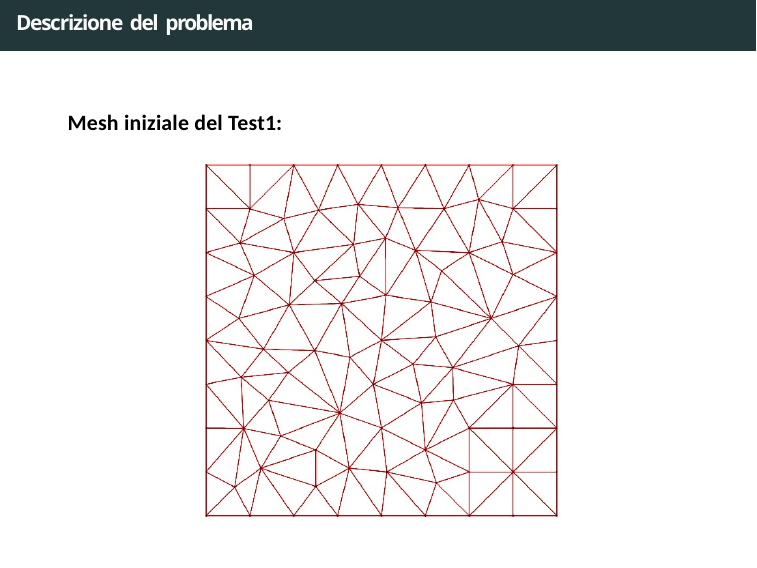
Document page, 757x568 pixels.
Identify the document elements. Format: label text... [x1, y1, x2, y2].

picture [15, 135, 745, 546]
list Mesh iniziale del Test1: [65, 108, 661, 133]
title Descrizione del problema [16, 9, 741, 36]
